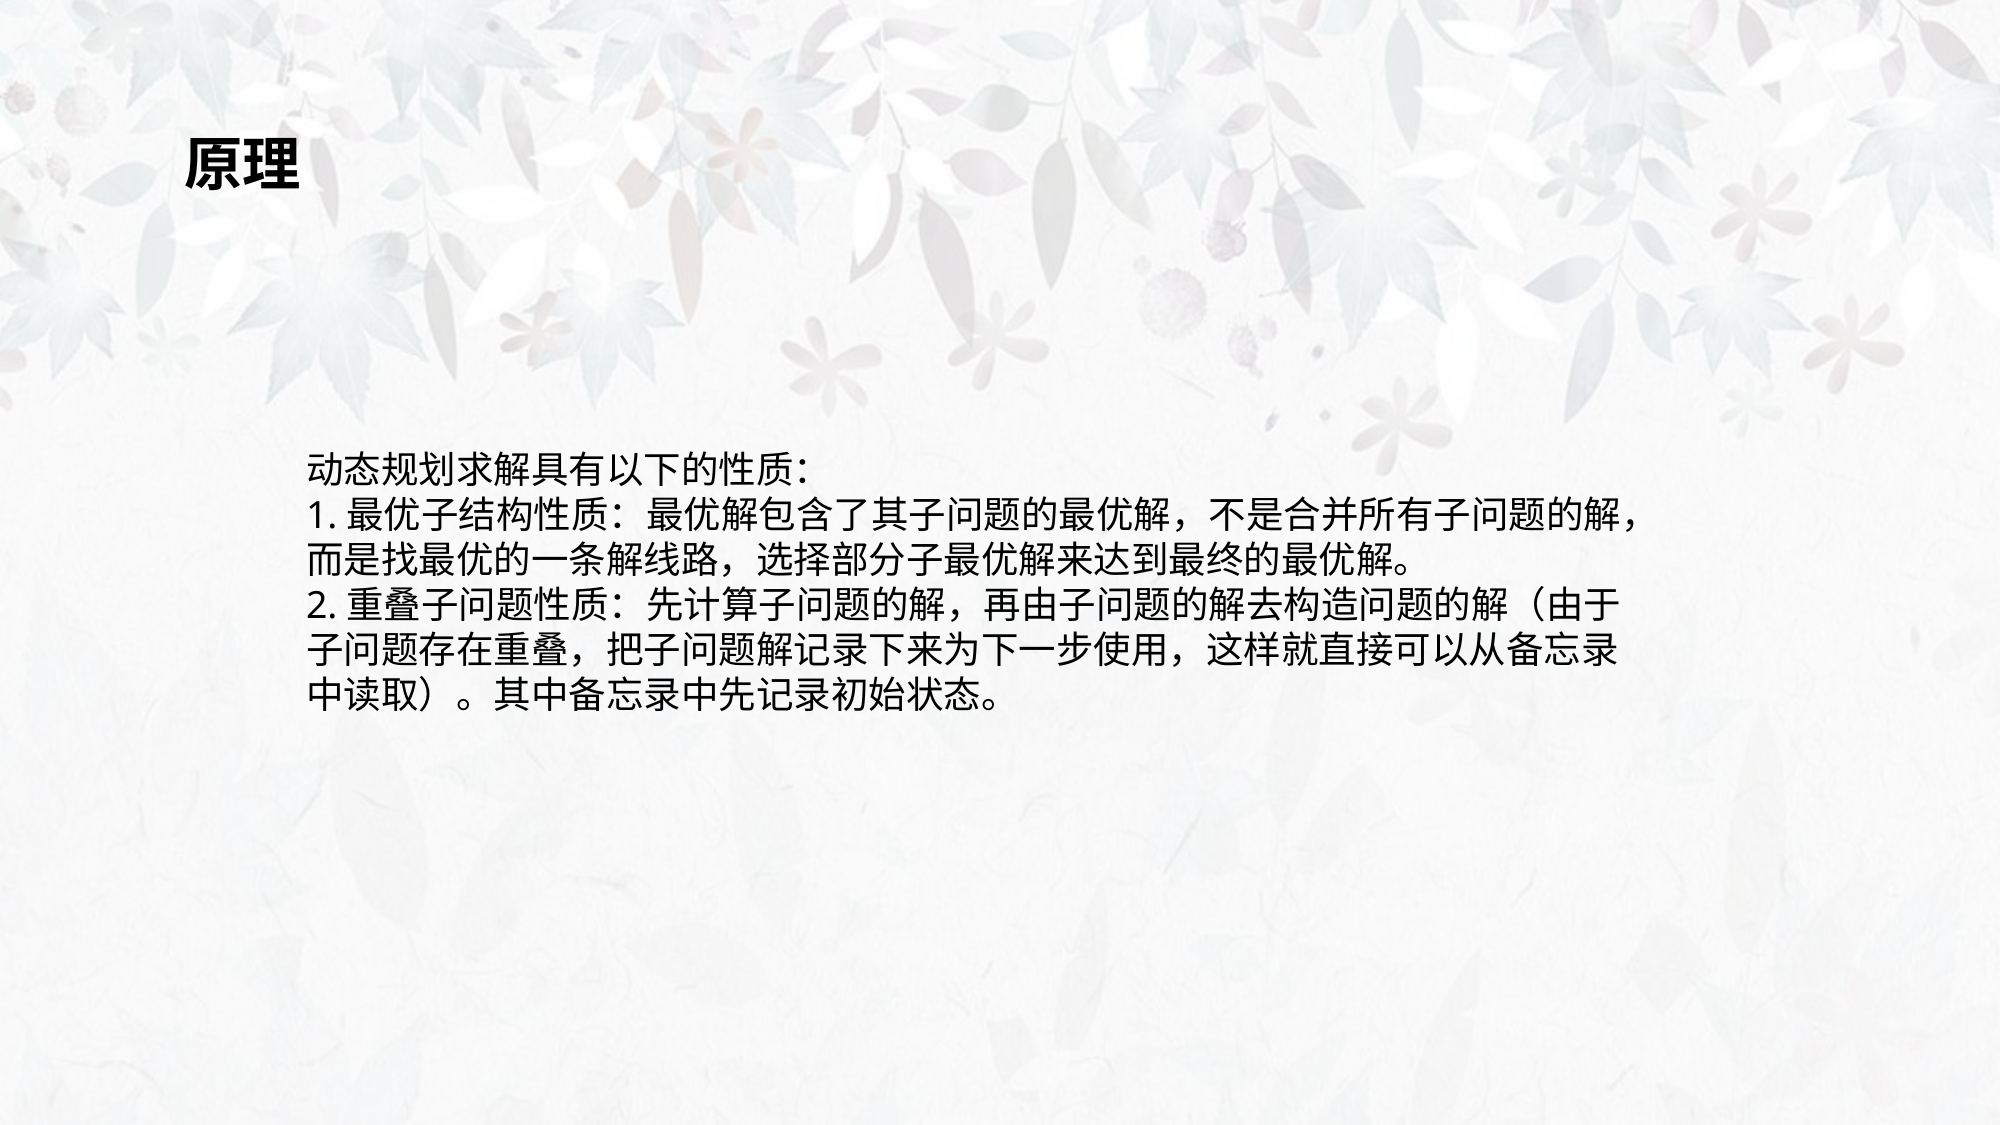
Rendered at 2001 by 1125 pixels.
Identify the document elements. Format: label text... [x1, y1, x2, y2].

text_box 动态规划求解具有以下的性质： 1.最优子结构性质：最优解包含了其子问题的最优解，不是合并所有子问题的解，而是找最优的一条解线路，选择部分子最优解来达到最终的最优解。 2.重叠子问题性质：先计算子问题的解，再由子问题的解去构造问题的解（由于子问题存在重叠，把子问题解记录下来为下一步使用，这样就直接可以从备忘录中读取）。其中备忘录中先记录初始状态。 [291, 438, 1650, 724]
text_box 原理 [169, 119, 317, 205]
